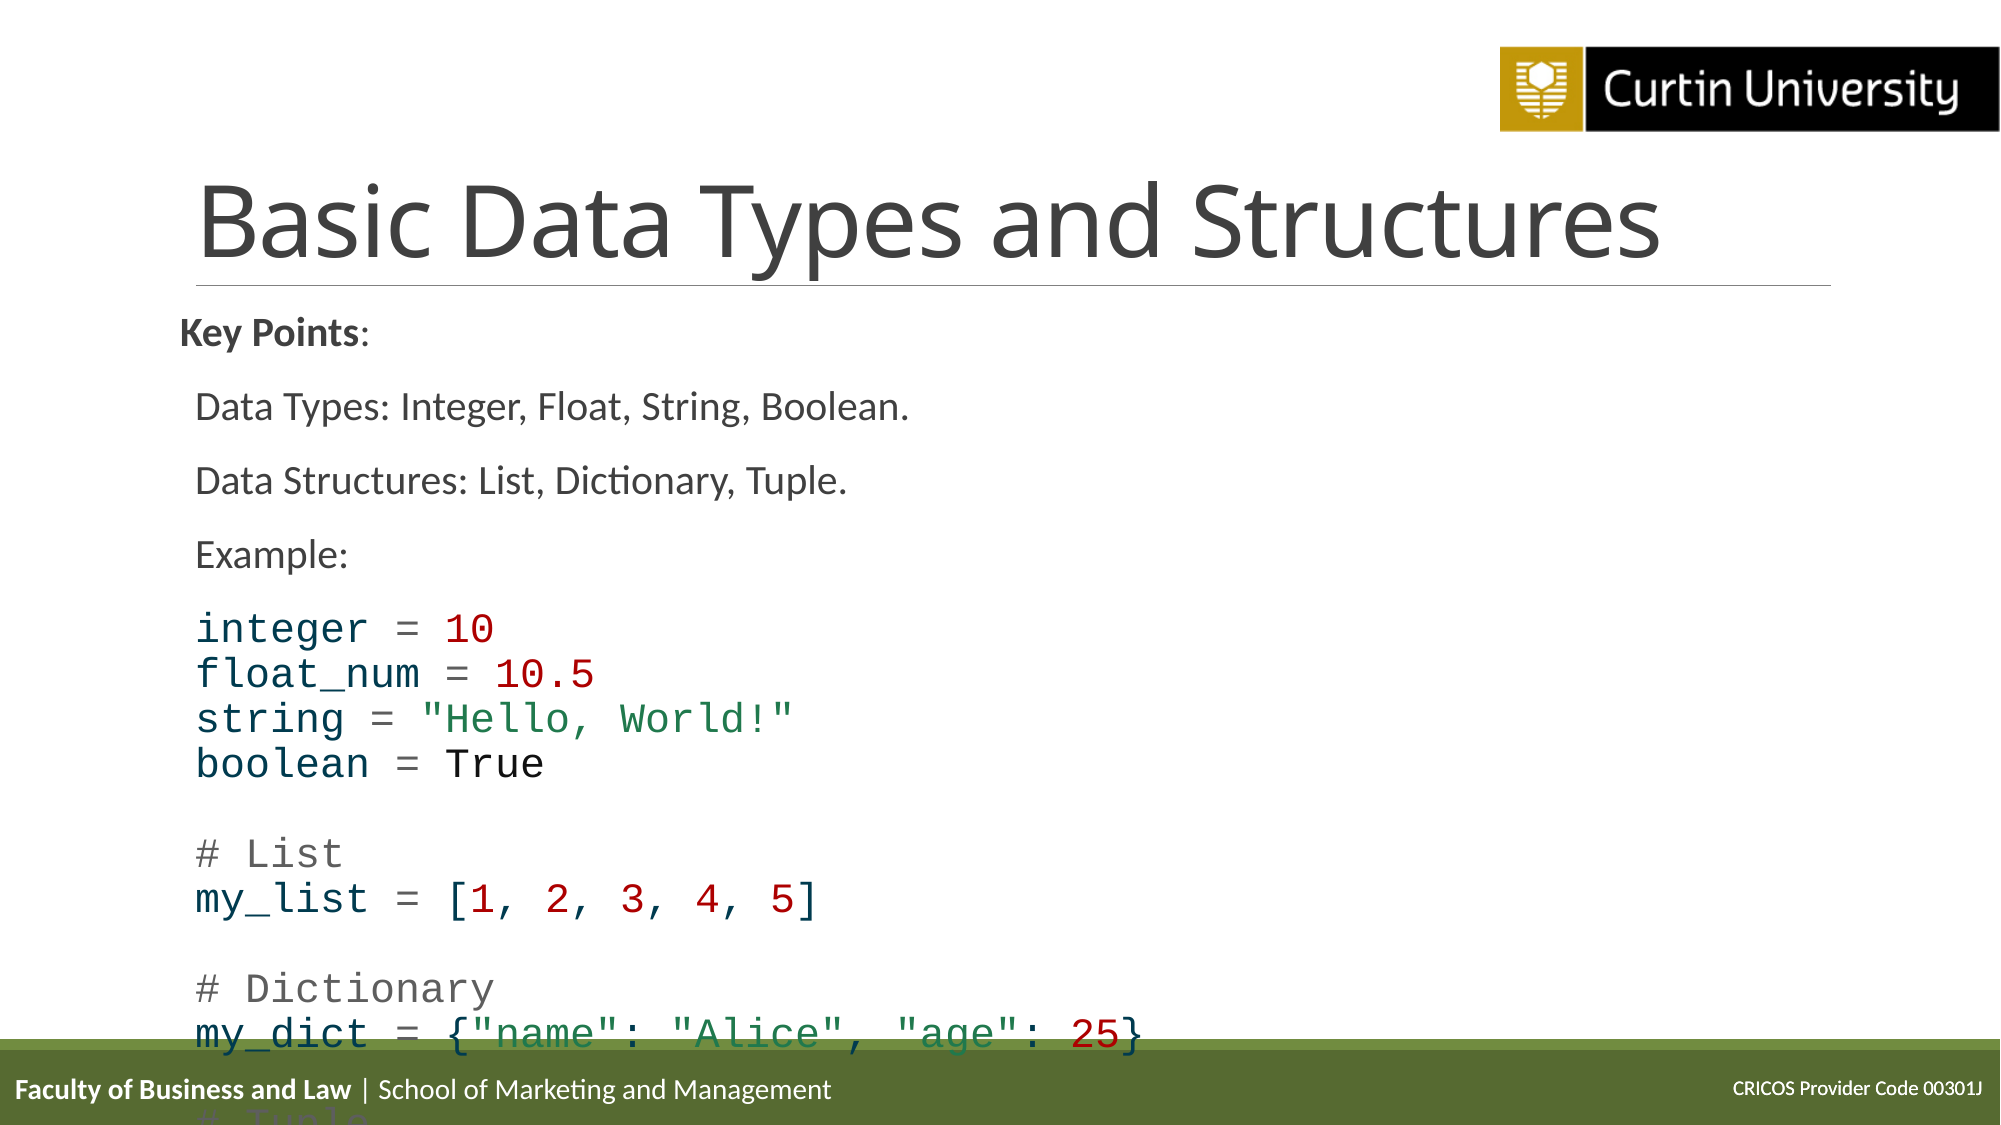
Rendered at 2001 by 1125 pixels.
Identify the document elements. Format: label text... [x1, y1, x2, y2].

footer Faculty of Business and Law | School of Marketing and Management [0, 1057, 1646, 1118]
picture [1500, 46, 2000, 132]
list Key Points: Data Types: Integer, Float, String, Boolean. Data Structures: List, Dictionary, Tuple. Example: integer = 10 float_num = 10.5 string = "Hello, World!" boolean = True # List my_list = [1, 2, 3, 4, 5] # Dictionary my_dict = {"name": "Alice", "age": 25} # Tuple my_tuple = (1, 2, 3) [180, 302, 1830, 963]
title Basic Data Types and Structures [180, 47, 1830, 285]
